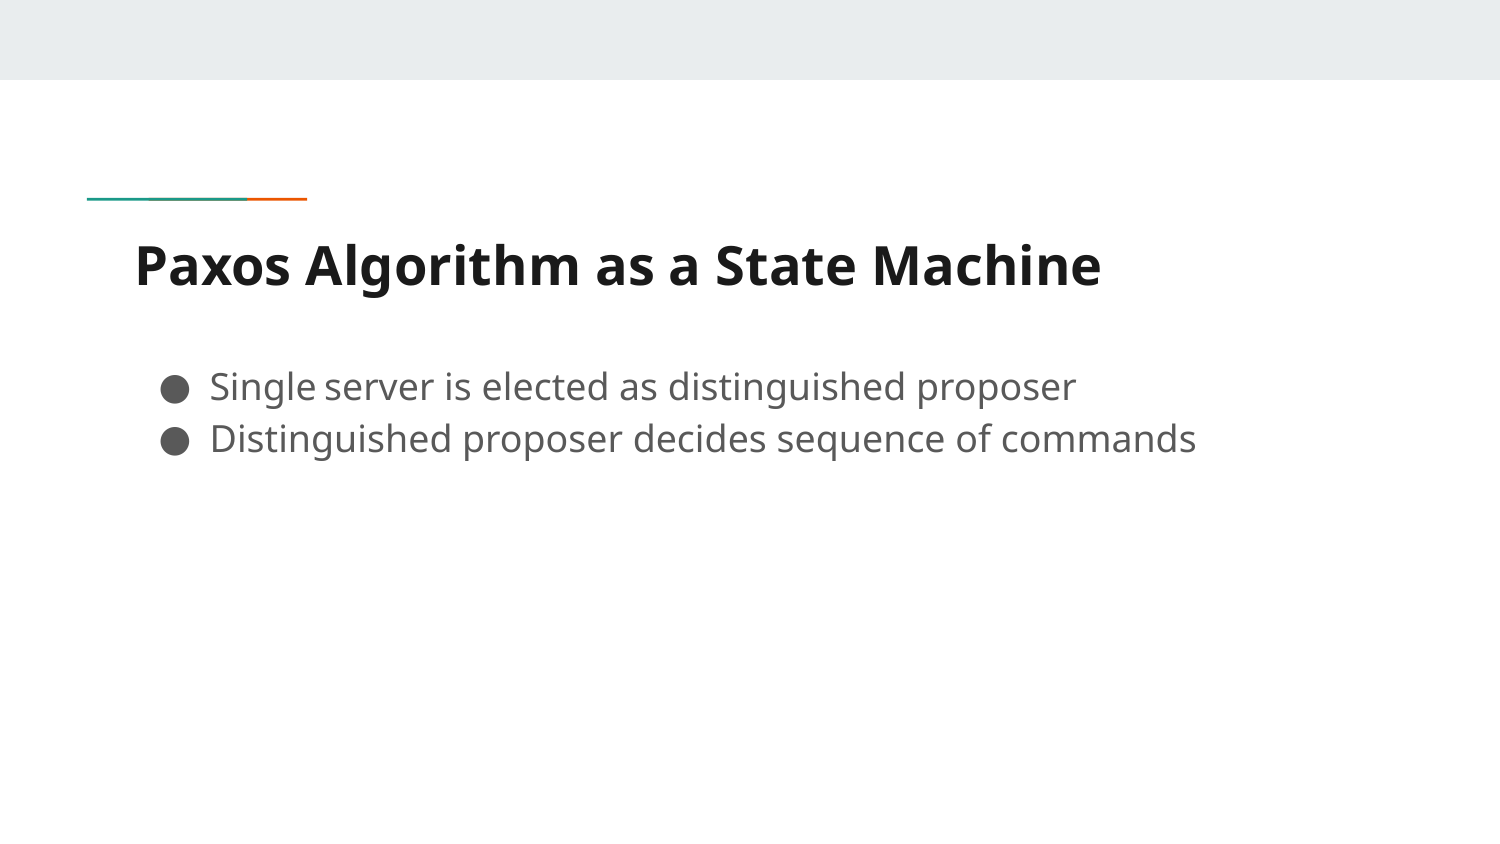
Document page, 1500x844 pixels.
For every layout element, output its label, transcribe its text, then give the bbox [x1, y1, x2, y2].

title Paxos Algorithm as a State Machine [119, 216, 1381, 305]
list Single server is elected as distinguished proposer Distinguished proposer decides sequence of commands [119, 341, 1381, 712]
